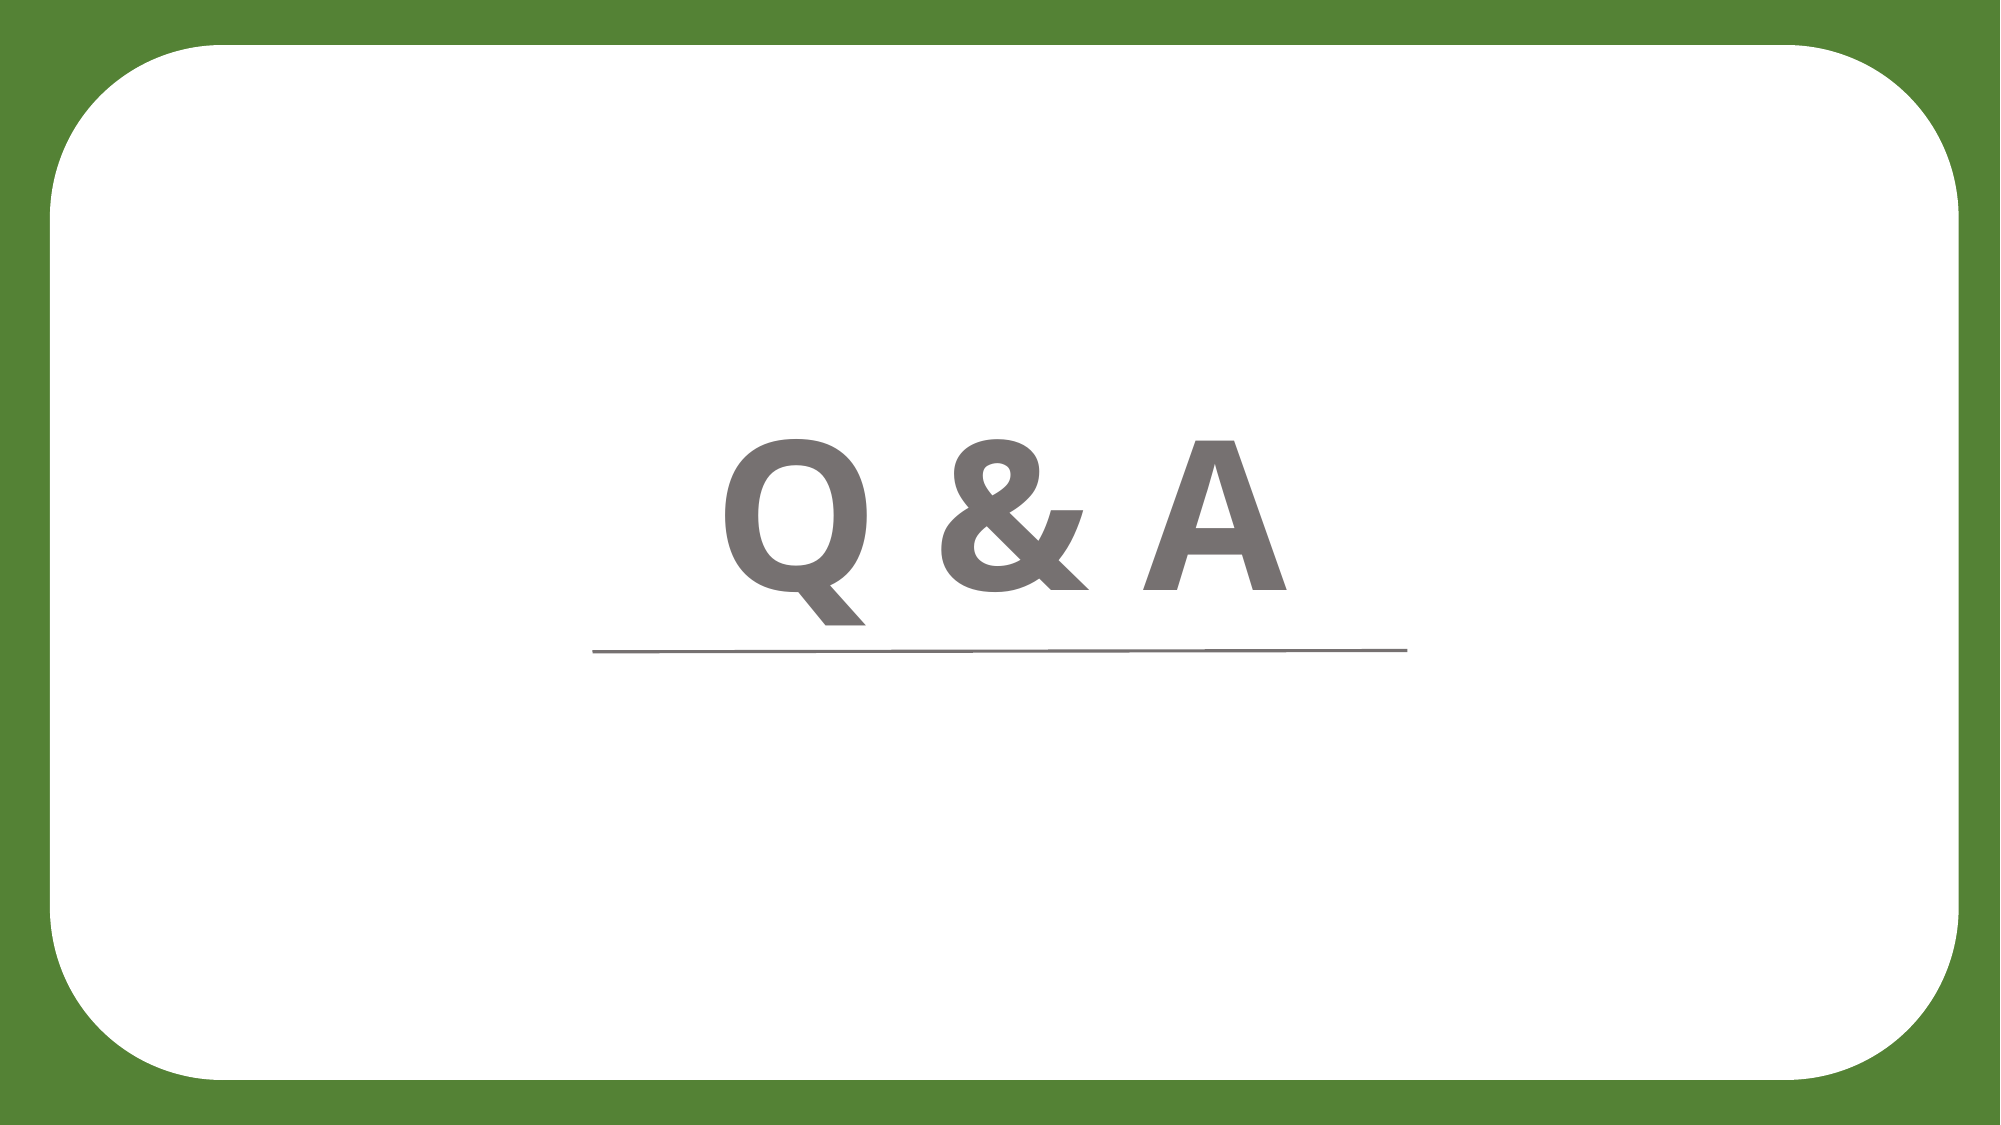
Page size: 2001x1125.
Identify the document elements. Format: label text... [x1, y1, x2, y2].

text_box Q & A [698, 374, 1303, 640]
text_box [48, 43, 1960, 1082]
